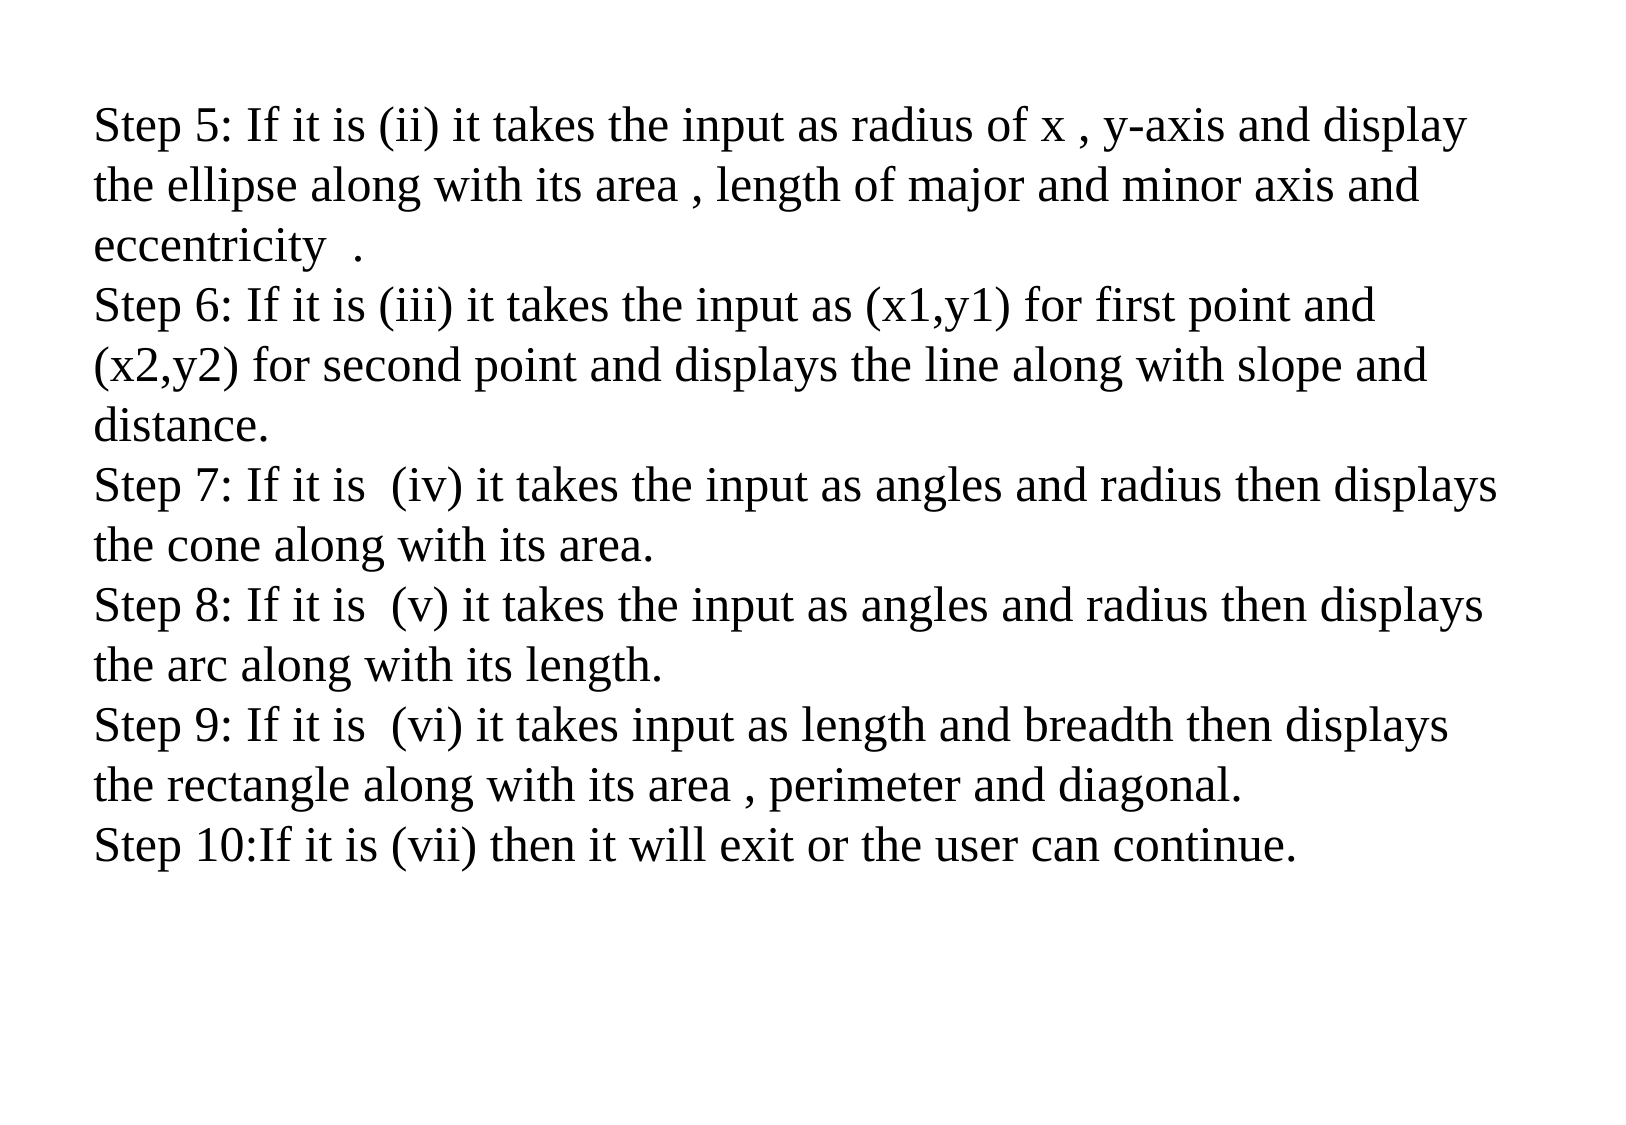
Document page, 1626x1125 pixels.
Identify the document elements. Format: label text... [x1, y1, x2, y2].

text_box Step 5: If it is (ii) it takes the input as radius of x , y-axis and display the ellipse along with its area , length of major and minor axis and eccentricity . Step 6: If it is (iii) it takes the input as (x1,y1) for first point and (x2,y2) for second point and displays the line along with slope and distance. Step 7: If it is (iv) it takes the input as angles and radius then displays the cone along with its area. Step 8: If it is (v) it takes the input as angles and radius then displays the arc along with its length. Step 9: If it is (vi) it takes input as length and breadth then displays the rectangle along with its area , perimeter and diagonal. Step 10:If it is (vii) then it will exit or the user can continue. [78, 84, 1520, 1090]
